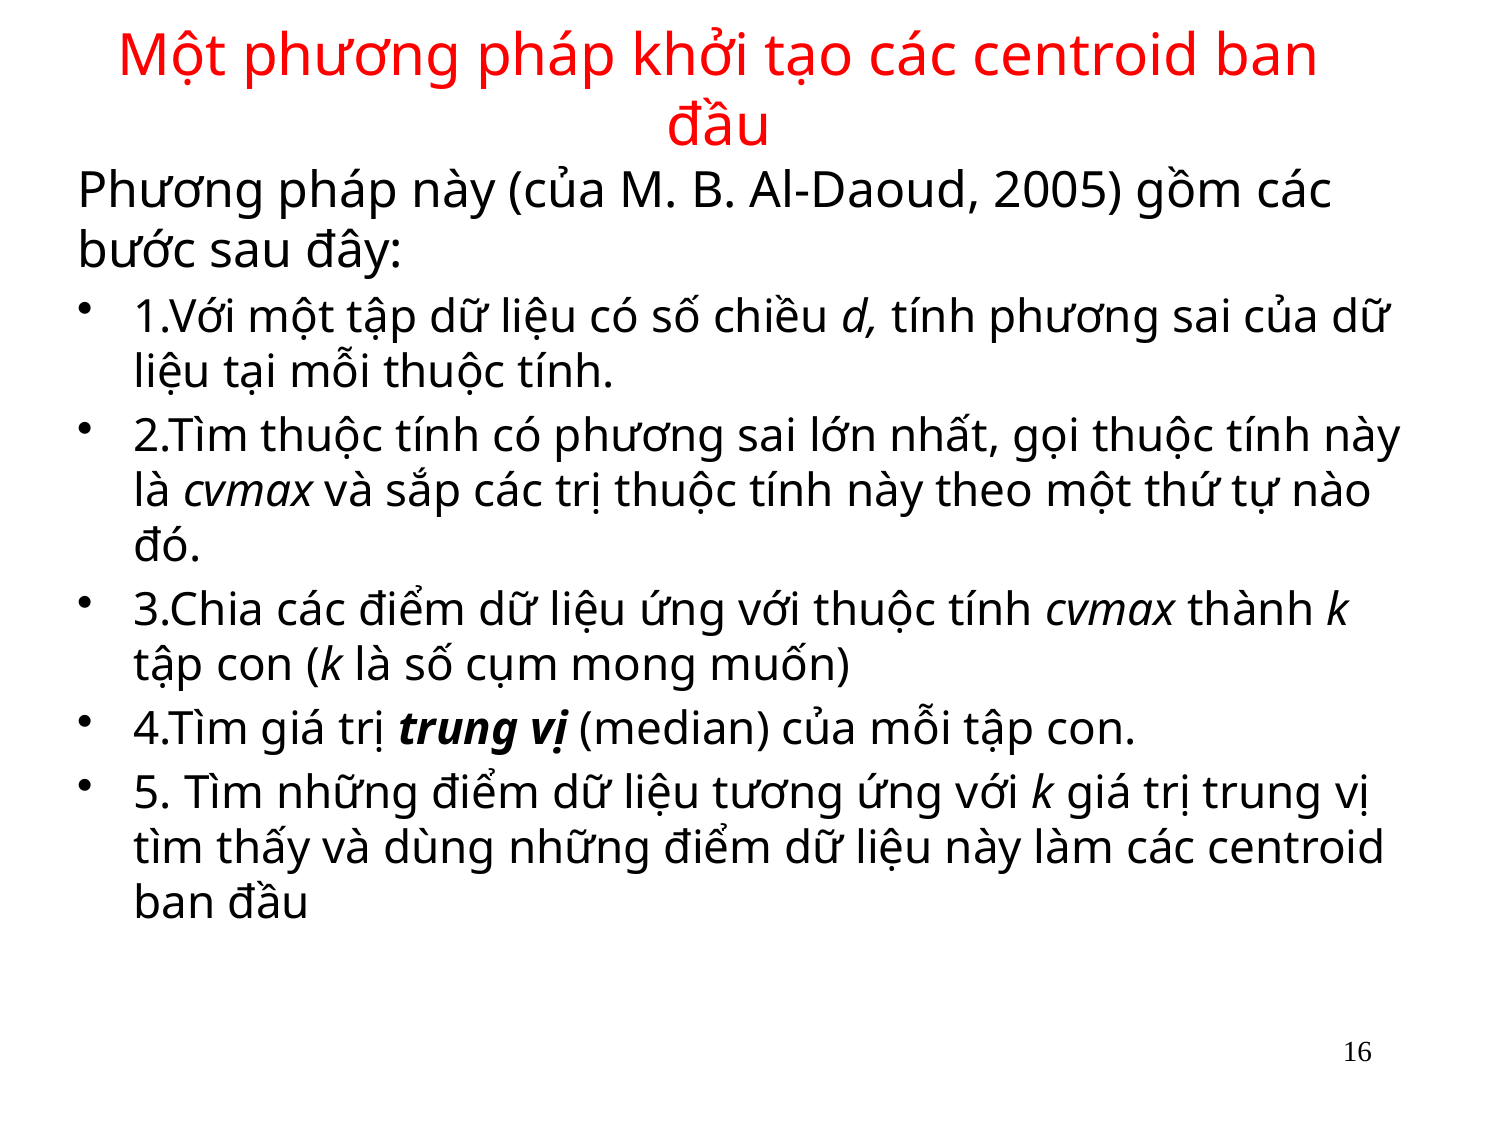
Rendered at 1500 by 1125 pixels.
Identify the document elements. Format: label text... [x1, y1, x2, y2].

list Phương pháp này (của M. B. Al-Daoud, 2005) gồm các bước sau đây: 1.Với một tập dữ liệu có số chiều d, tính phương sai của dữ liệu tại mỗi thuộc tính. 2.Tìm thuộc tính có phương sai lớn nhất, gọi thuộc tính này là cvmax và sắp các trị thuộc tính này theo một thứ tự nào đó. 3.Chia các điểm dữ liệu ứng với thuộc tính cvmax thành k tập con (k là số cụm mong muốn) 4.Tìm giá trị trung vị (median) của mỗi tập con. 5. Tìm những điểm dữ liệu tương ứng với k giá trị trung vị tìm thấy và dùng những điểm dữ liệu này làm các centroid ban đầu [62, 149, 1438, 1000]
title Một phương pháp khởi tạo các centroid ban đầu [50, 50, 1388, 125]
slide_number 16 [1074, 1025, 1388, 1100]
